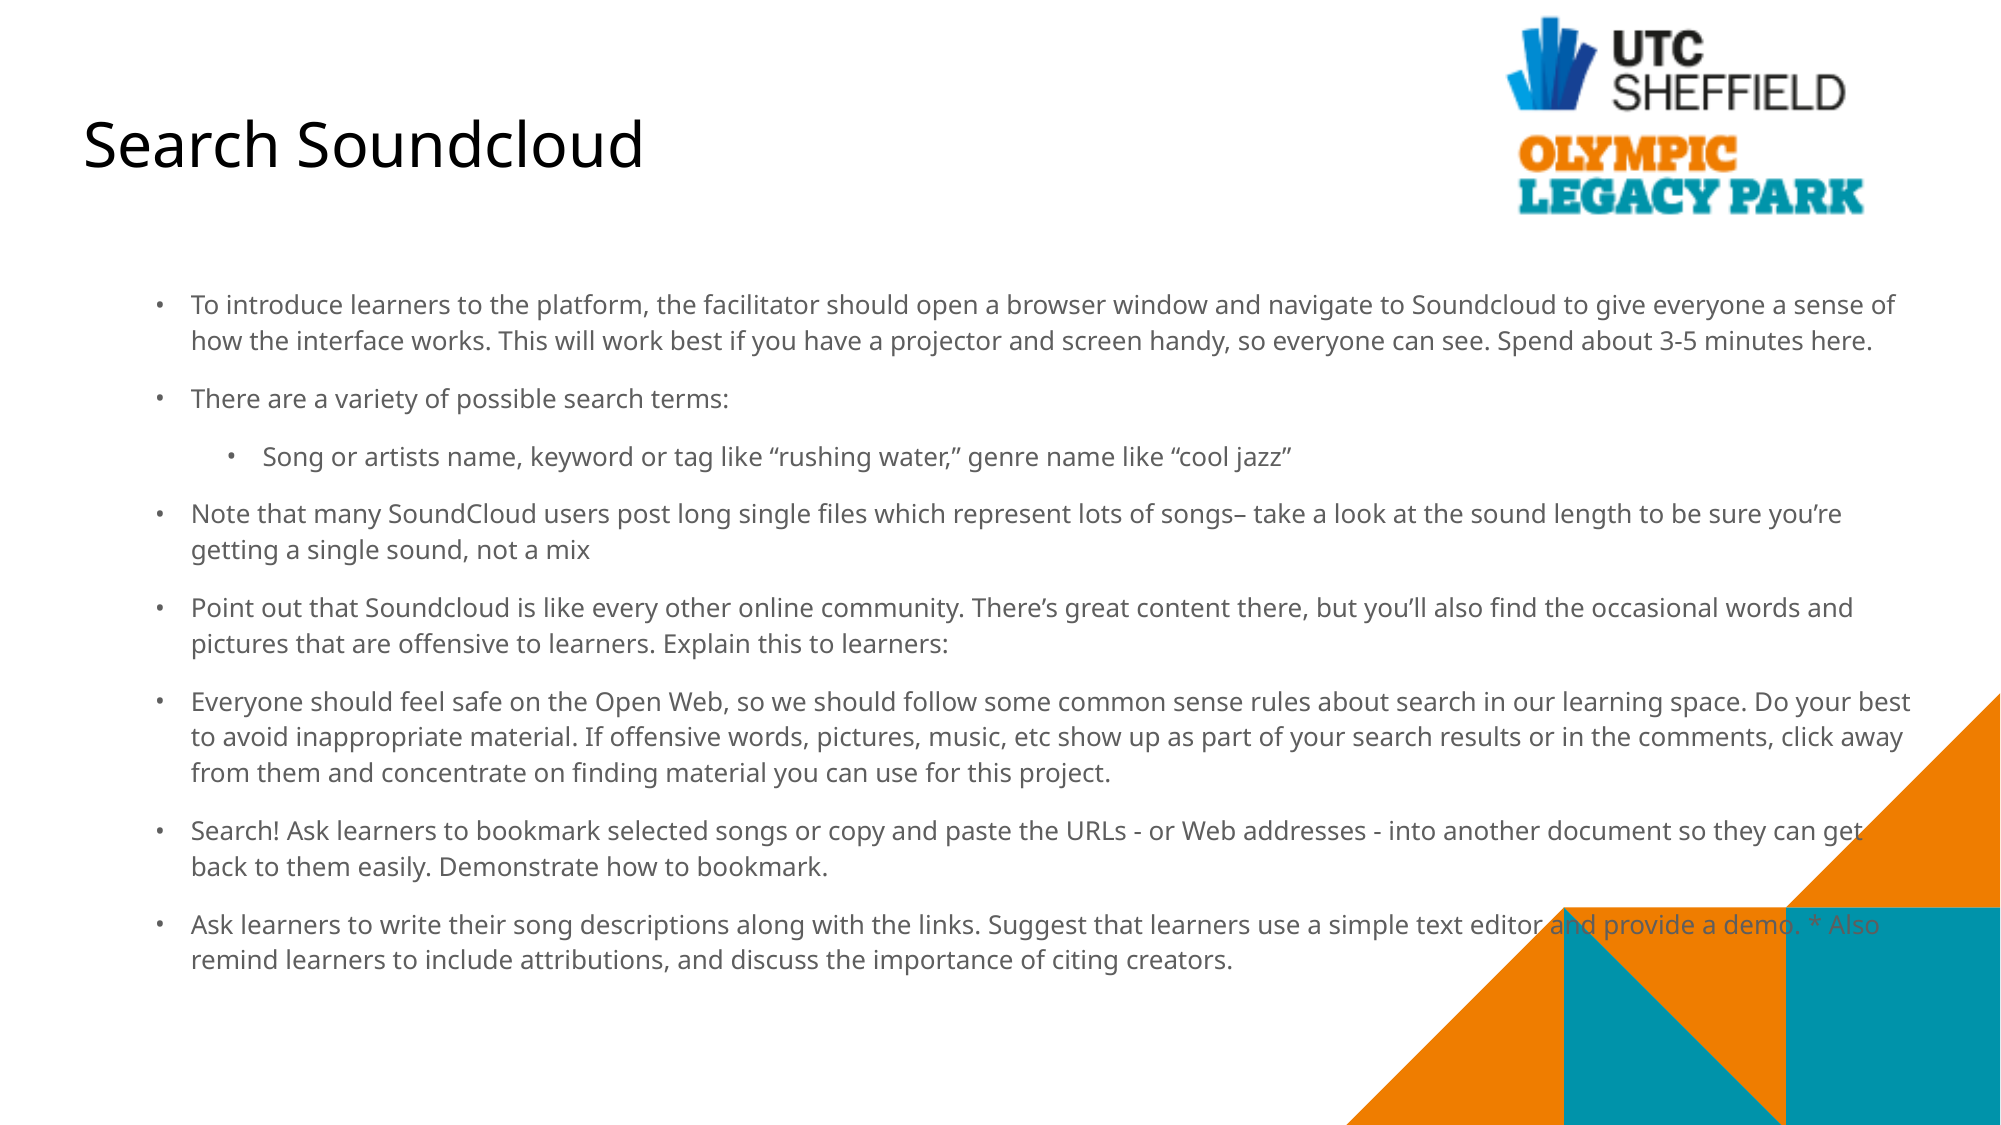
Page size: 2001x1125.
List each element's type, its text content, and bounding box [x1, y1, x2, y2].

picture [1479, 0, 2000, 244]
list To introduce learners to the platform, the facilitator should open a browser window and navigate to Soundcloud to give everyone a sense of how the interface works. This will work best if you have a projector and screen handy, so everyone can see. Spend about 3-5 minutes here. There are a variety of possible search terms: Song or artists name, keyword or tag like “rushing water,” genre name like “cool jazz” Note that many SoundCloud users post long single files which represent lots of songs– take a look at the sound length to be sure you’re getting a single sound, not a mix Point out that Soundcloud is like every other online community. There’s great content there, but you’ll also find the occasional words and pictures that are offensive to learners. Explain this to learners: Everyone should feel safe on the Open Web, so we should follow some common sense rules about search in our learning space. Do your best to avoid inappropriate material. If offensive words, pictures, music, etc show up as part of your search results or in the comments, click away from them and concentrate on finding material you can use for this project. Search! Ask learners to bookmark selected songs or copy and paste the URLs - or Web addresses - into another document so they can get back to them easily. Demonstrate how to bookmark. Ask learners to write their song descriptions along with the links. Suggest that learners use a simple text editor and provide a demo. * Also remind learners to include attributions, and discuss the importance of citing creators. [68, 268, 1932, 1000]
title Search Soundcloud [68, 89, 1932, 223]
